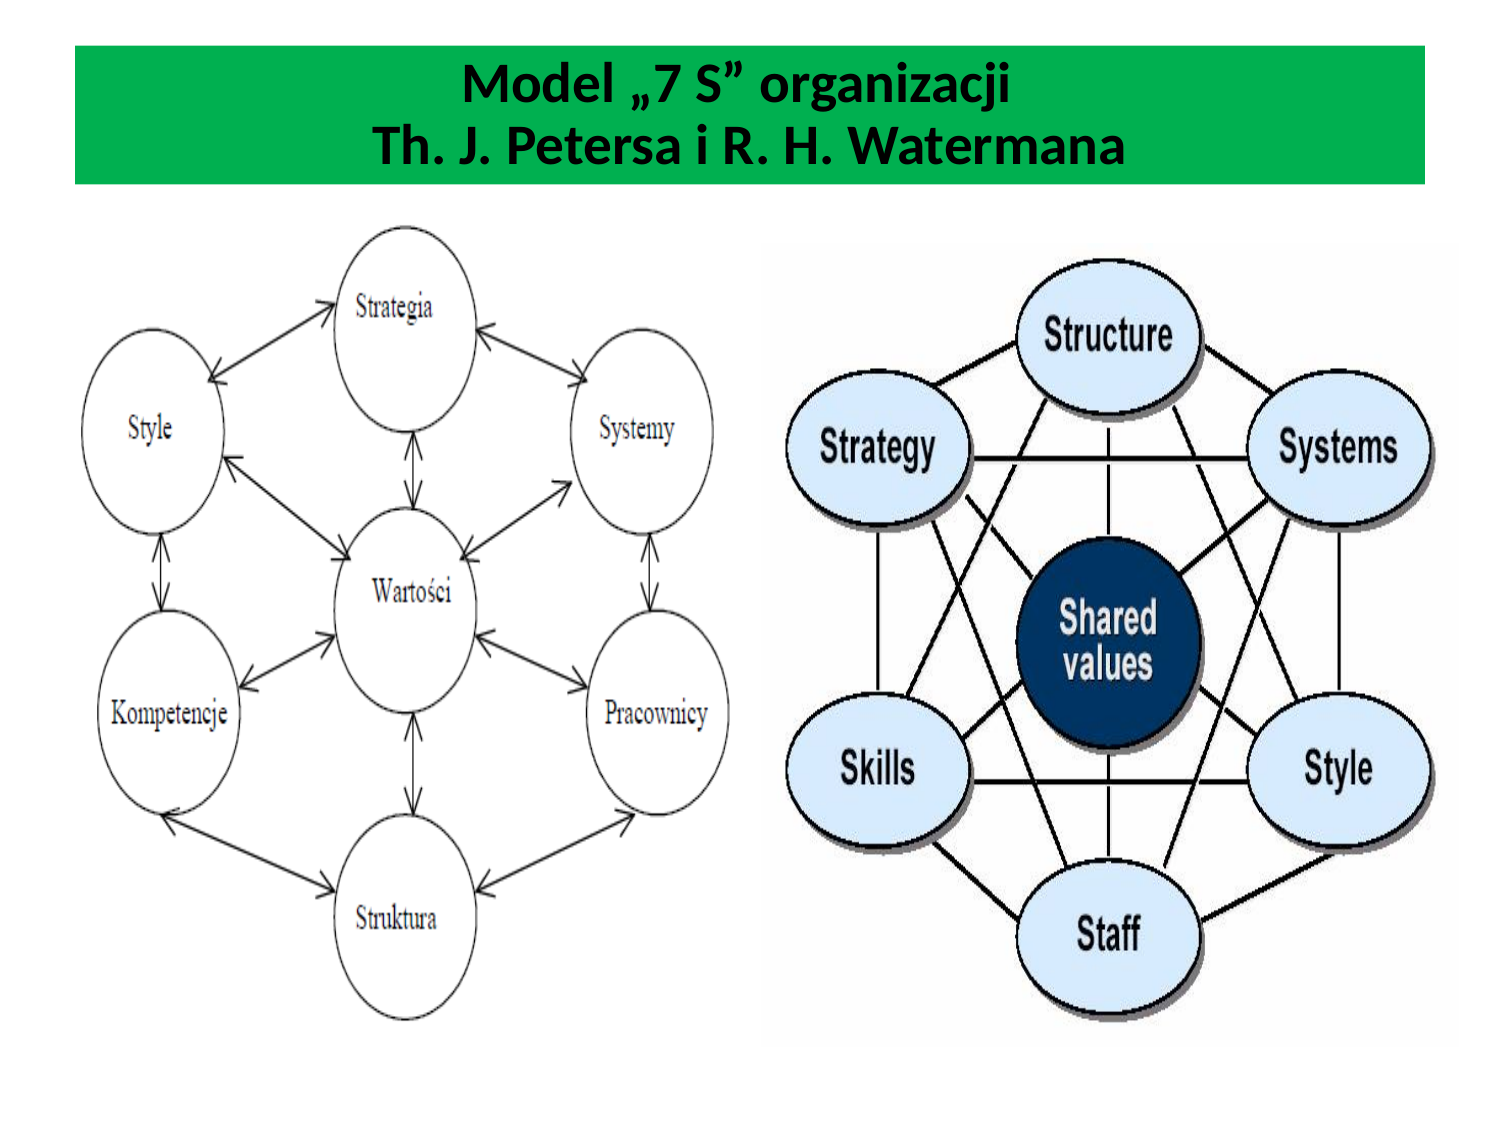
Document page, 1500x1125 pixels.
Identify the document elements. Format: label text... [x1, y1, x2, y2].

title Model „7 S” organizacji Th. J. Petersa i R. H. Watermana [75, 45, 1425, 185]
picture [53, 208, 1459, 1047]
